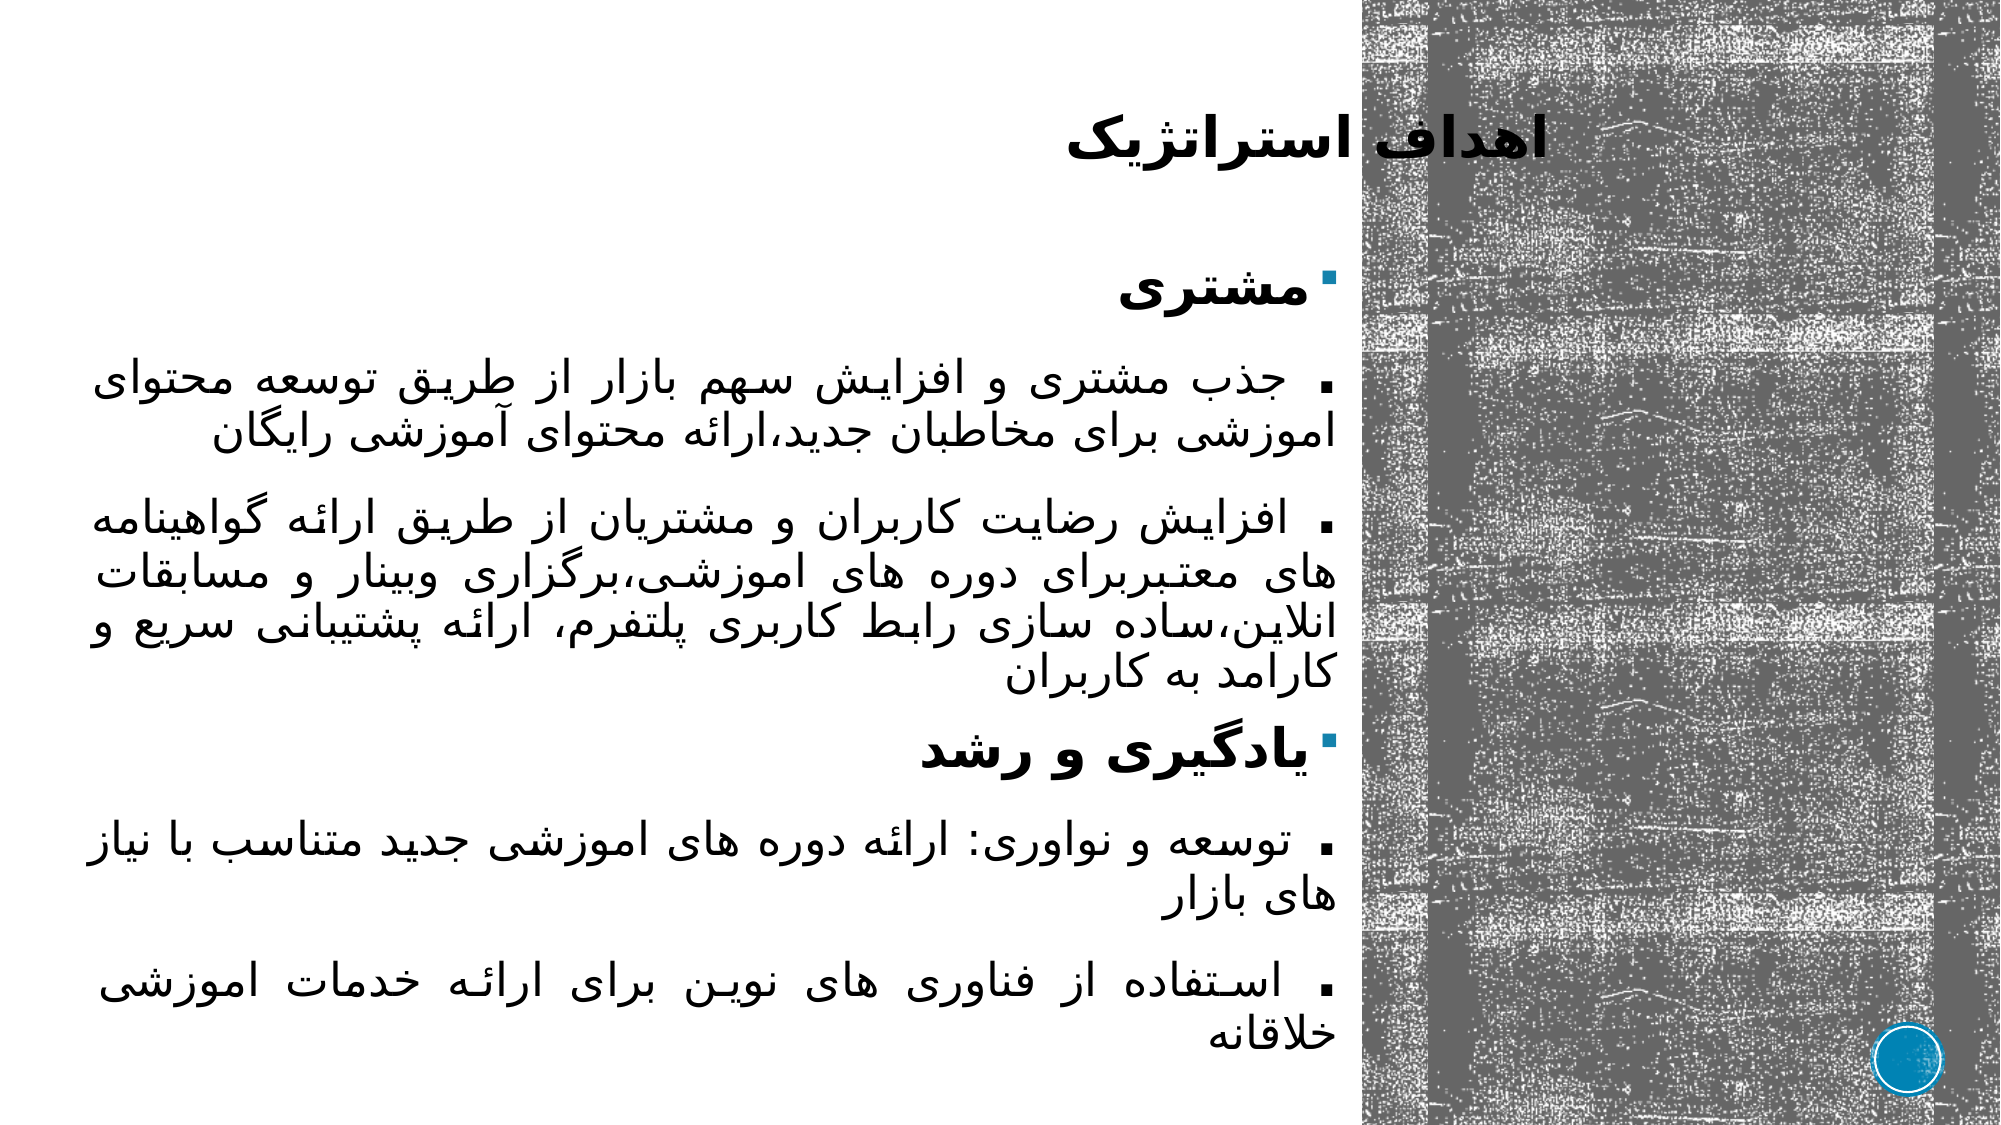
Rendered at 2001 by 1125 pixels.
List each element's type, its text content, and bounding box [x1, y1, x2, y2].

title اهداف استراتژیک [1039, 53, 1565, 178]
list مشتری . جذب مشتری و افزایش سهم بازار از طریق توسعه محتوای اموزشی برای مخاطبان جدید،ارائه محتوای آموزشی رایگان . افزایش رضایت کاربران و مشتریان از طریق ارائه گواهینامه های معتبربرای دوره های اموزشی،برگزاری وبینار و مسابقات انلاین،ساده سازی رابط کاربری پلتفرم، ارائه پشتیبانی سریع و کارامد به کاربران یادگیری و رشد . توسعه و نواوری: ارائه دوره های اموزشی جدید متناسب با نیاز های بازار . استفاده از فناوری های نوین برای ارائه خدمات اموزشی خلاقانه [72, 250, 1354, 1076]
